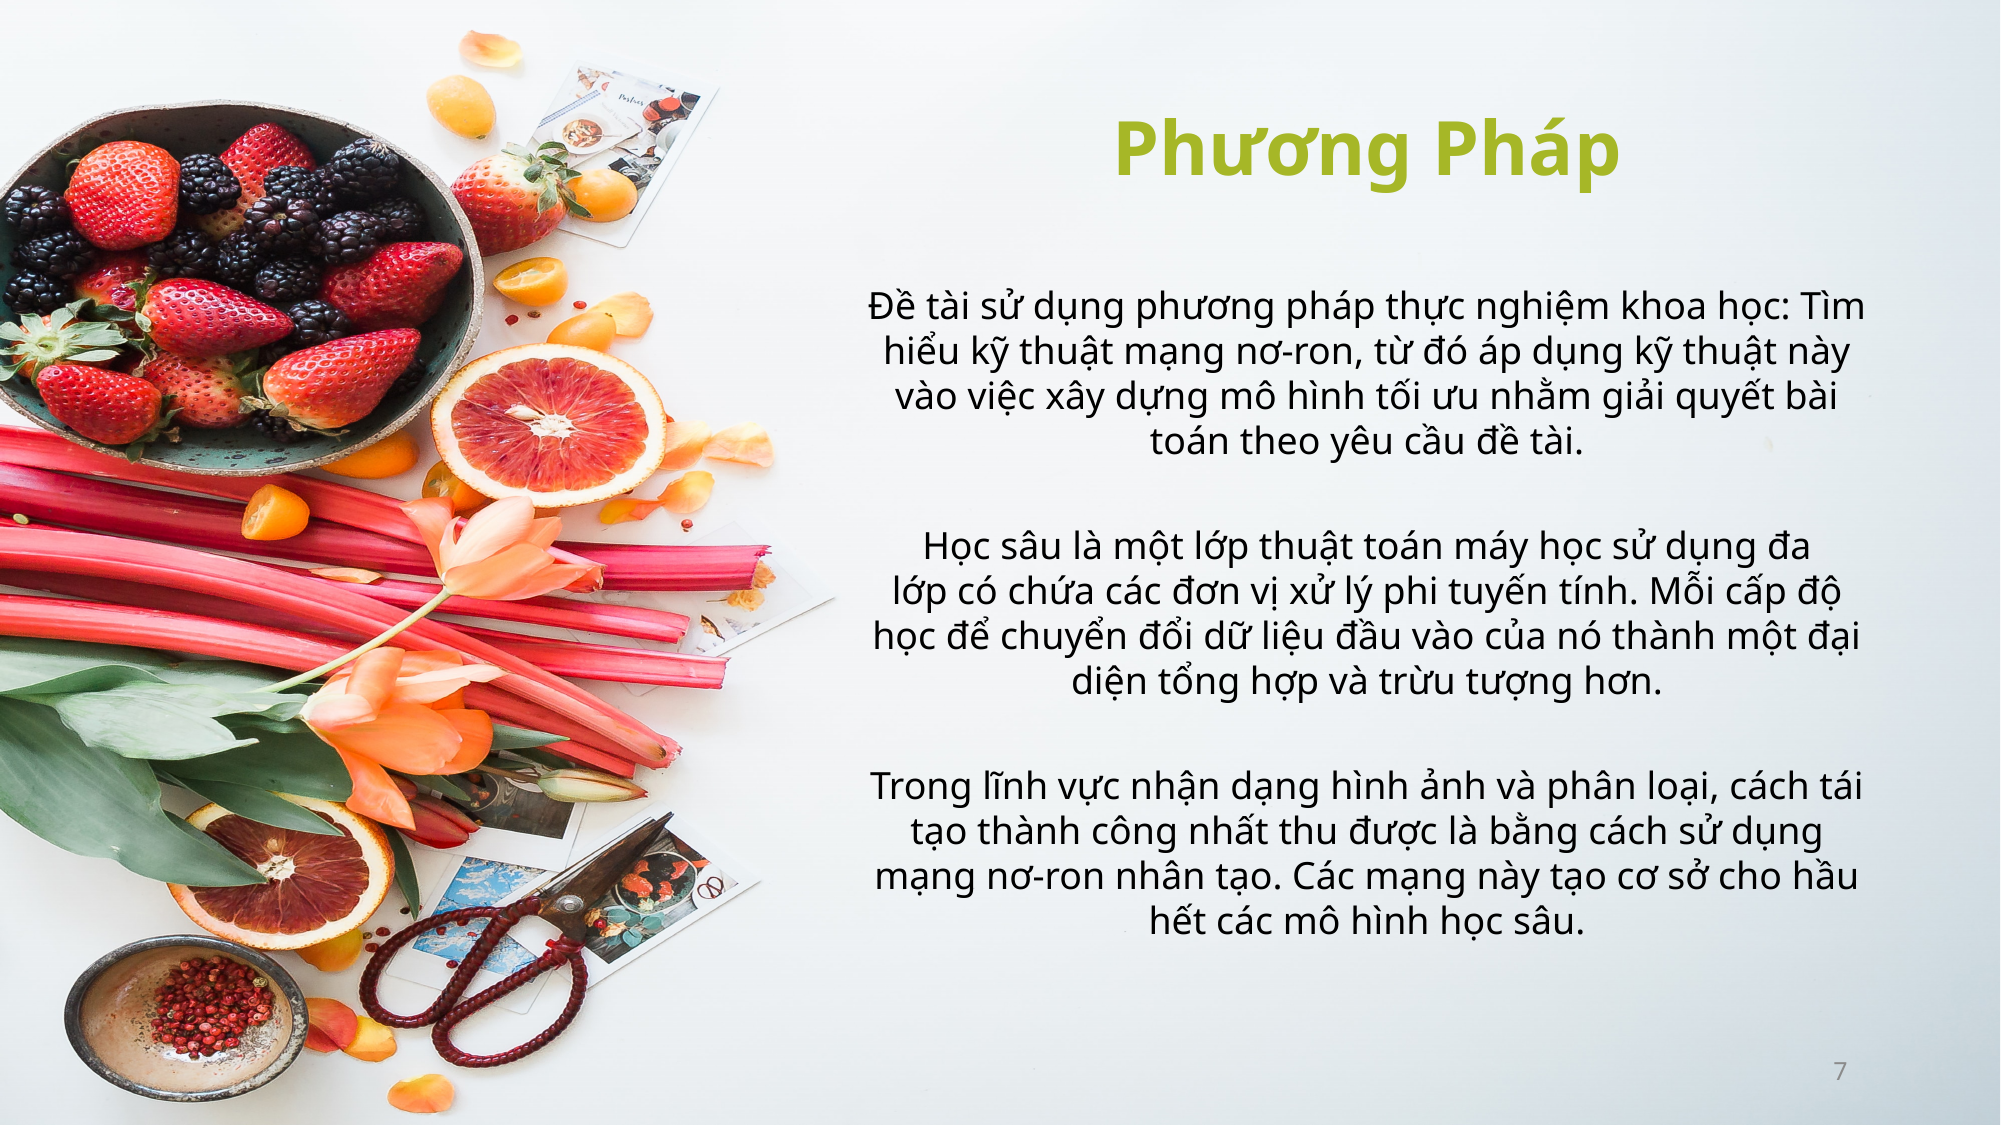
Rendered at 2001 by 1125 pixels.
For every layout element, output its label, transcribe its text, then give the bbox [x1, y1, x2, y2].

text_box Đề tài sử dụng phương pháp thực nghiệm khoa học: Tìm hiểu kỹ thuật mạng nơ-ron, từ đó áp dụng kỹ thuật này vào việc xây dựng mô hình tối ưu nhằm giải quyết bài toán theo yêu cầu đề tài. [856, 282, 1879, 463]
slide_number 7 [1412, 1042, 1863, 1103]
text_box Trong lĩnh vực nhận dạng hình ảnh và phân loại, cách tái tạo thành công nhất thu được là bằng cách sử dụng mạng nơ-ron nhân tạo. Các mạng này tạo cơ sở cho hầu hết các mô hình học sâu. [856, 762, 1879, 943]
text_box Phương Pháp [856, 93, 1879, 198]
picture [0, 0, 2001, 1125]
text_box Học sâu là một lớp thuật toán máy học sử dụng đa lớp có chứa các đơn vị xử lý phi tuyến tính. Mỗi cấp độ học để chuyển đổi dữ liệu đầu vào của nó thành một đại diện tổng hợp và trừu tượng hơn. [856, 522, 1879, 703]
